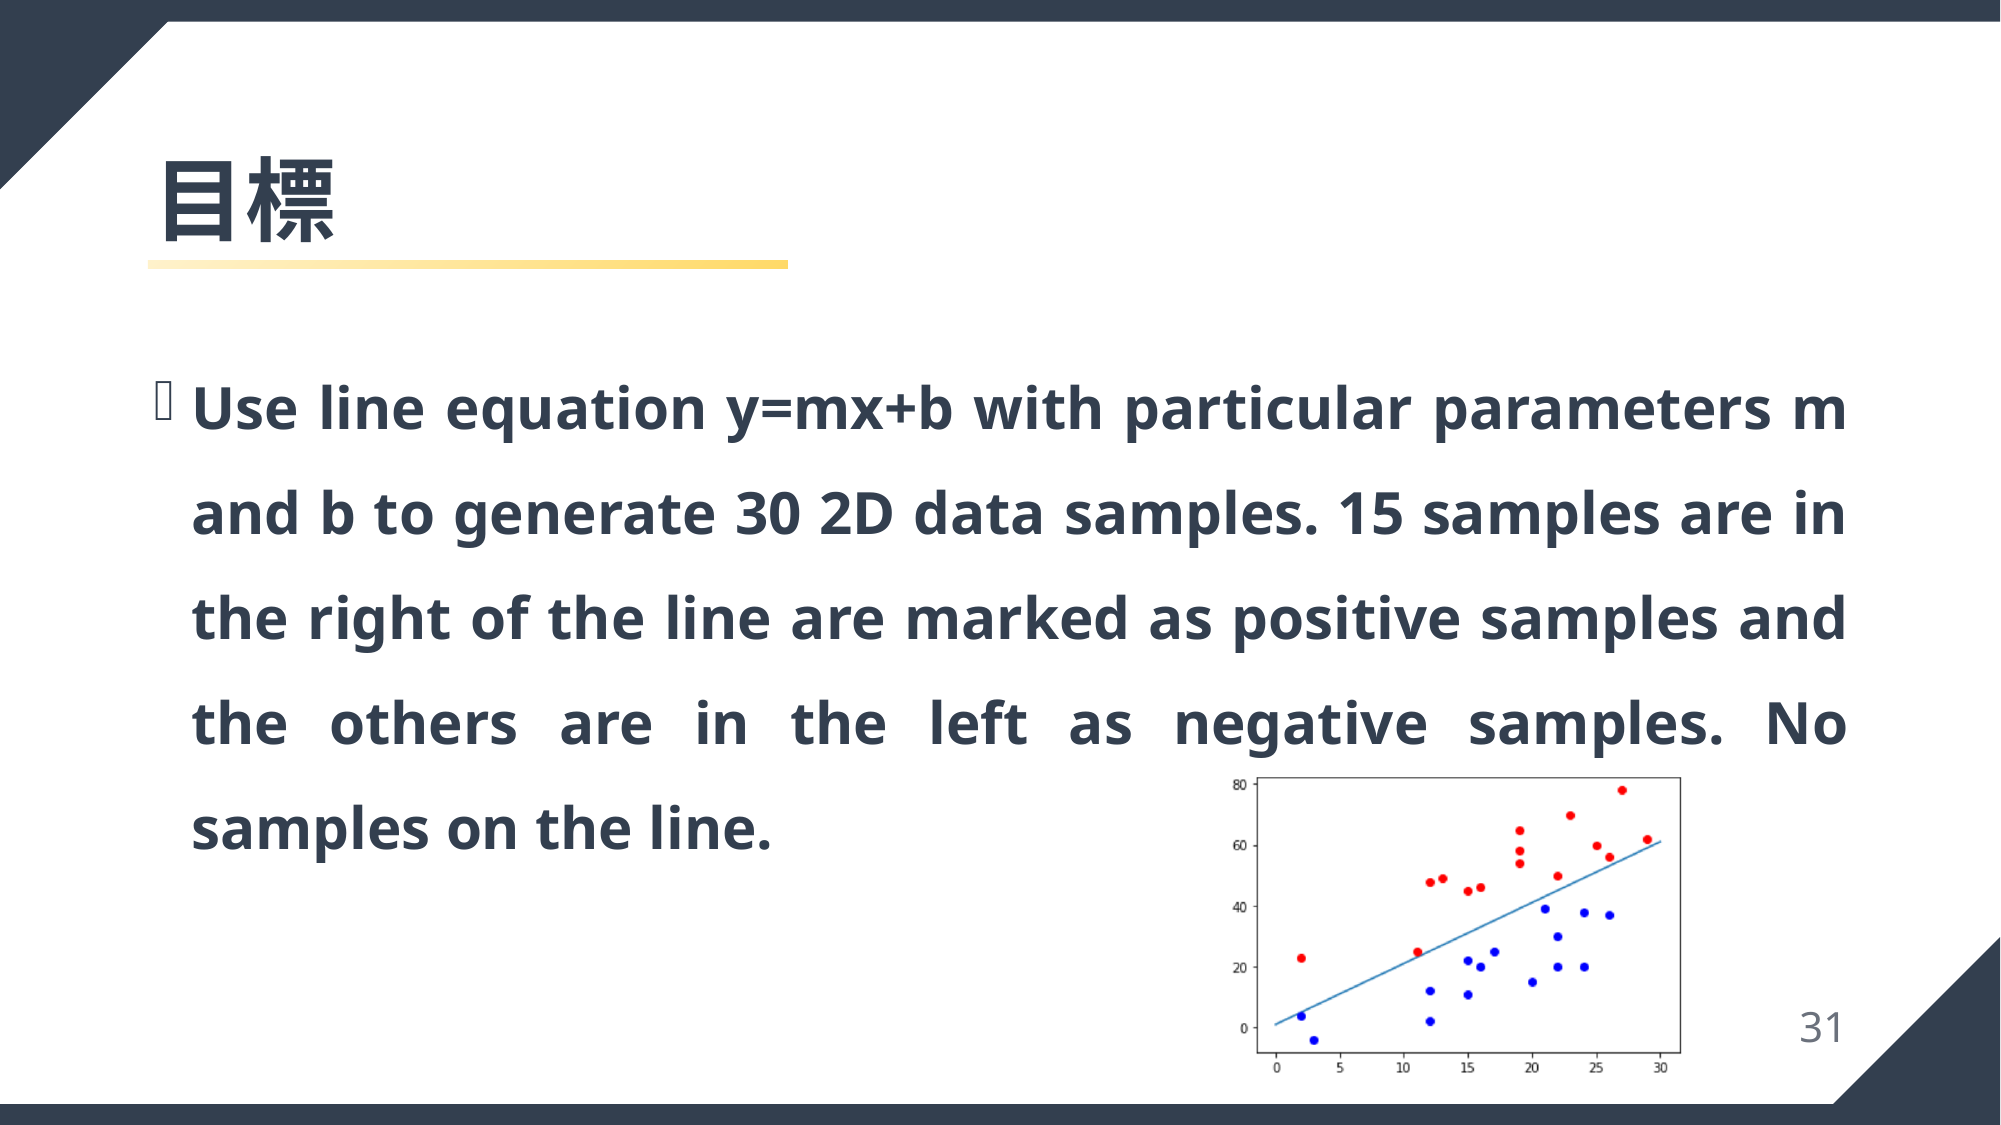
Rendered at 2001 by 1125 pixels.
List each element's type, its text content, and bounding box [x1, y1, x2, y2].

slide_number 31 [1700, 999, 1863, 1060]
list Use line equation y=mx+b with particular parameters m and b to generate 30 2D data samples. 15 samples are in the right of the line are marked as positive samples and the others are in the left as negative samples. No samples on the line. [138, 328, 1864, 1043]
title 目標 [138, 96, 1864, 314]
picture [1219, 767, 1700, 1083]
